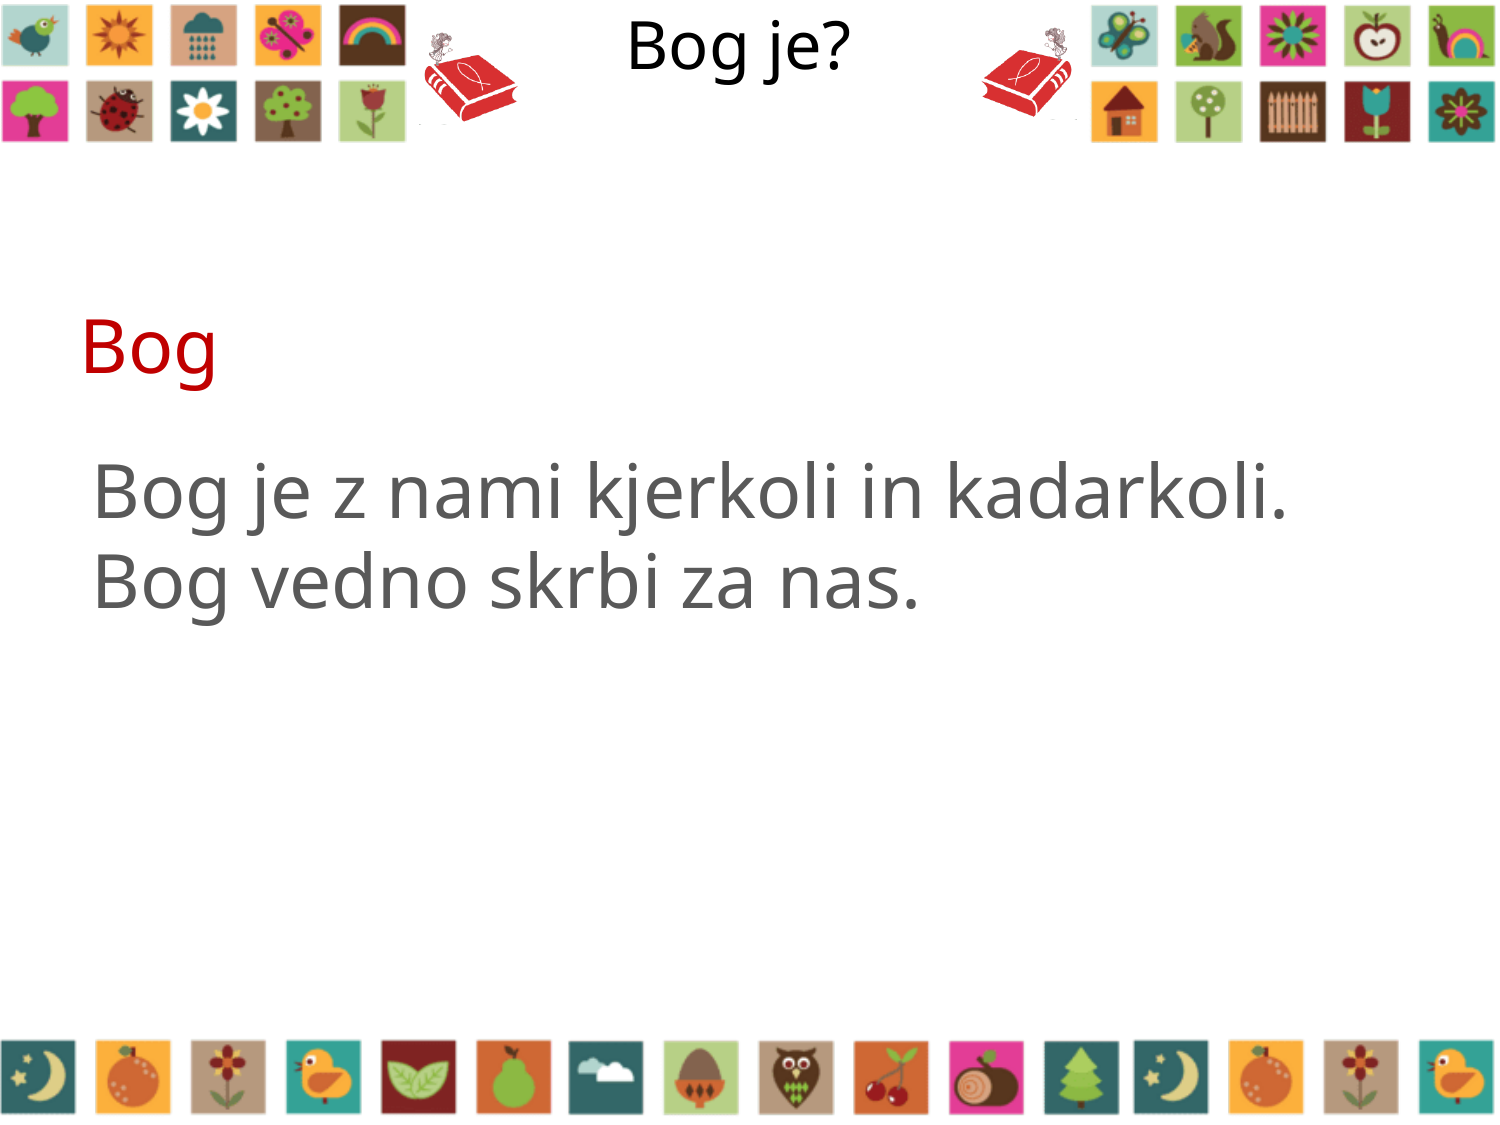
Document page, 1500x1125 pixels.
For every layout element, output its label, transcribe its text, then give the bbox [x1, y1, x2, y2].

picture [950, 3, 1500, 150]
picture [0, 3, 550, 150]
text_box Bog [64, 290, 1412, 396]
text_box Bog je z nami kjerkoli in kadarkoli. Bog vedno skrbi za nas. [76, 436, 1424, 632]
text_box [0, 1028, 1500, 1118]
text_box Bog je? [414, 0, 1080, 91]
